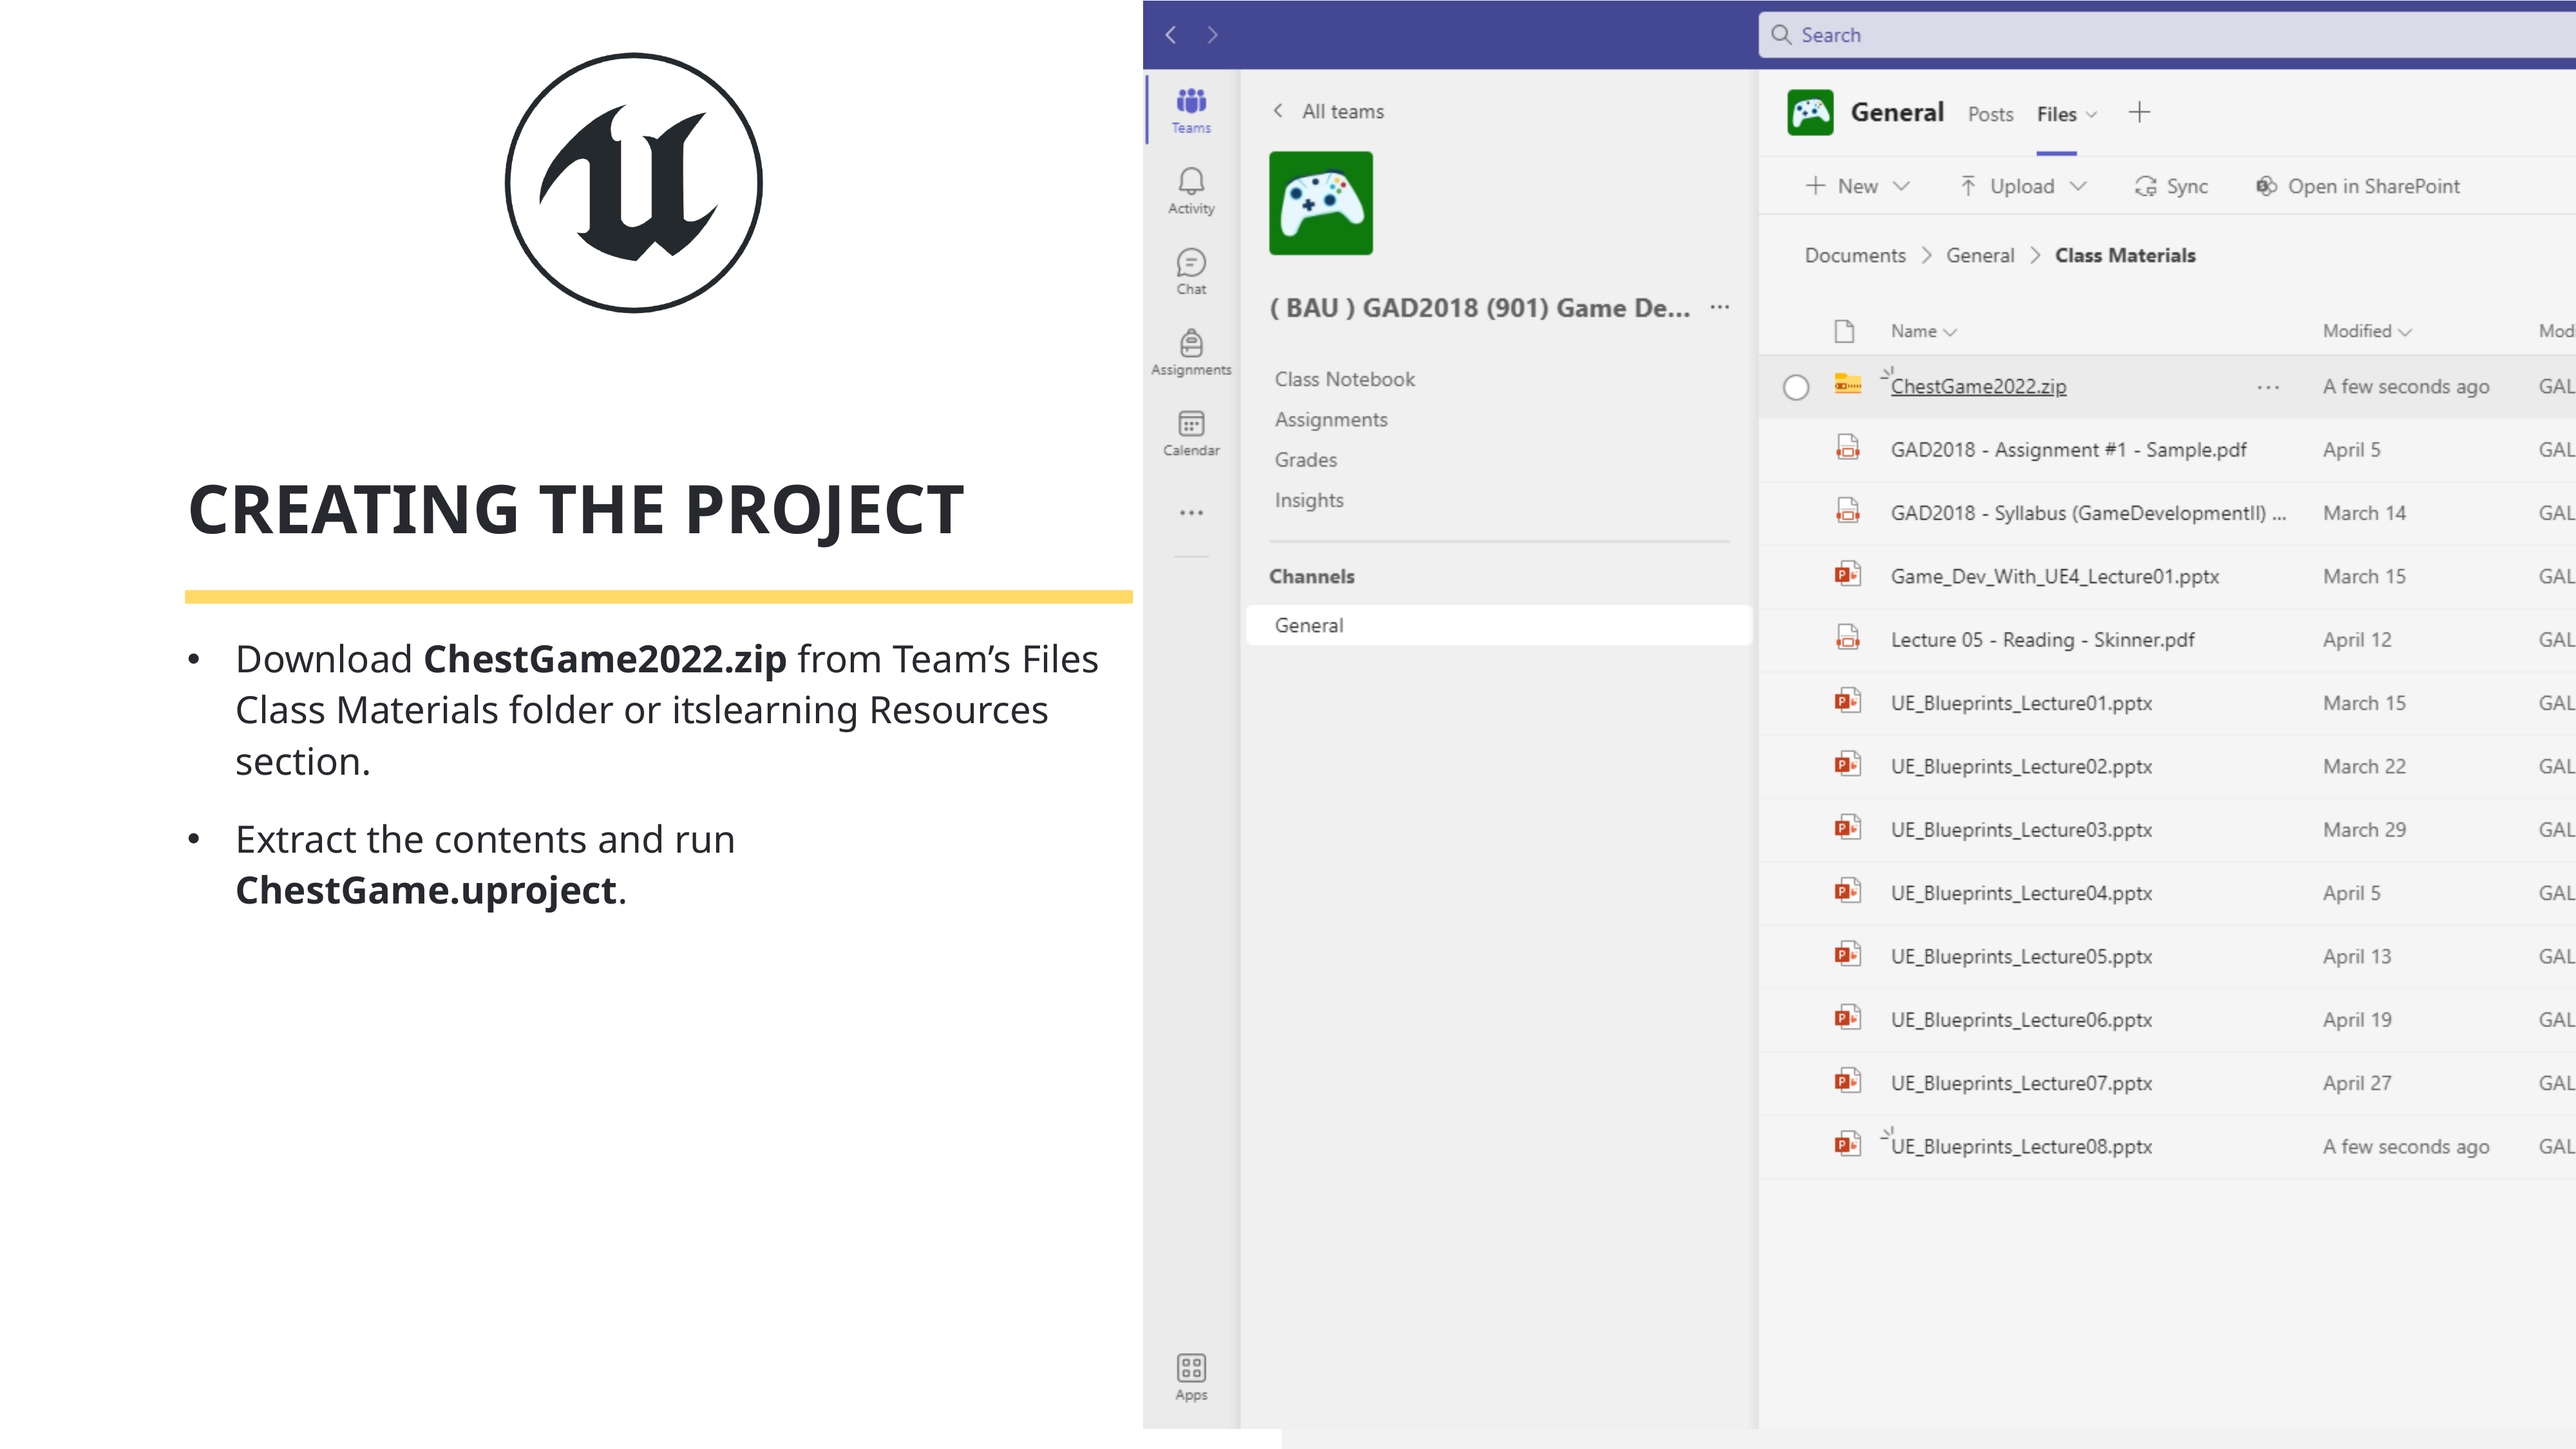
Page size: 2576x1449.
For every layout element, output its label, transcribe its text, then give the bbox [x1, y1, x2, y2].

list Download ChestGame2022.zip from Team’s Files Class Materials folder or itslearning Resources section. Extract the contents and run ChestGame.uproject. [177, 628, 1133, 1437]
picture [495, 43, 773, 97]
picture [1142, 0, 2576, 1429]
title CREATING THE PROJECT [177, 97, 1133, 558]
